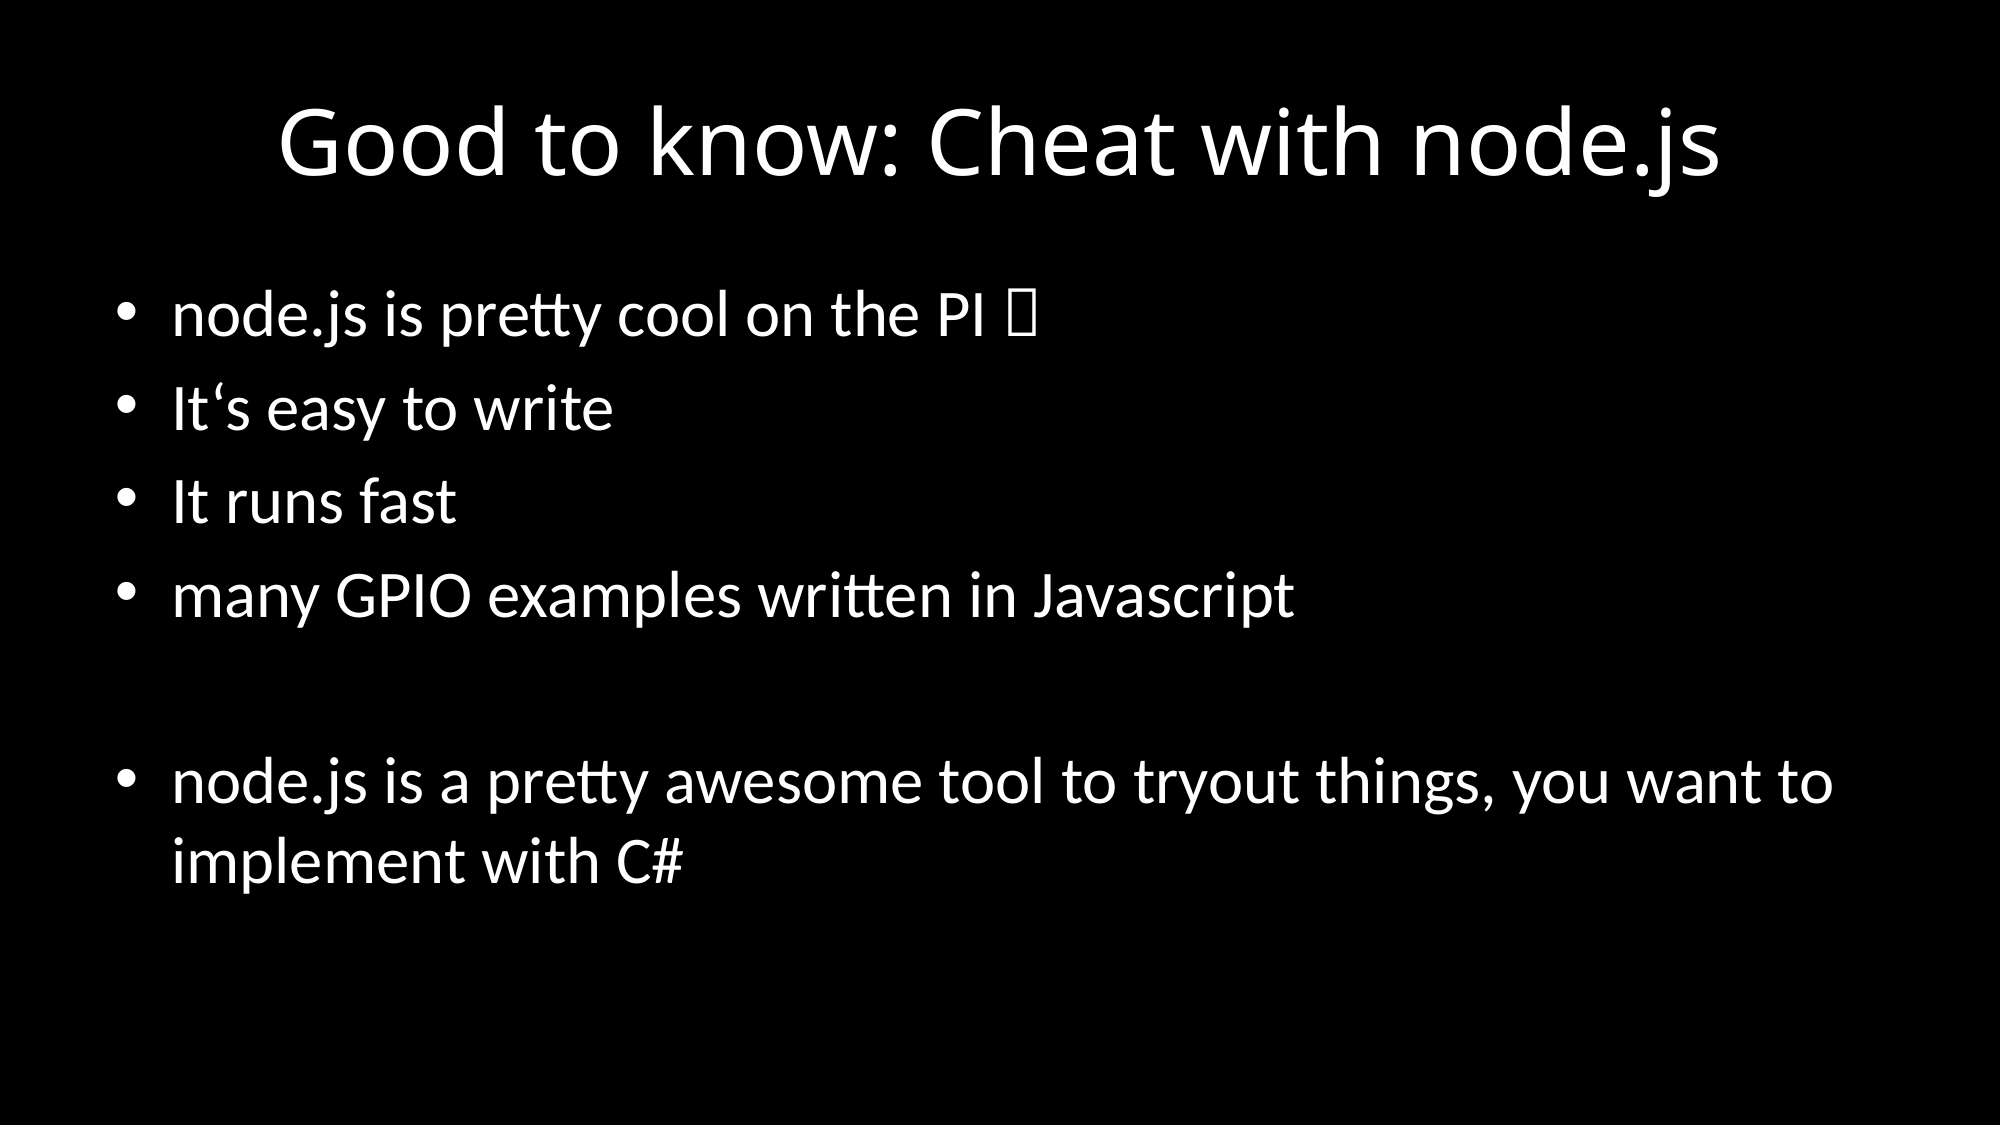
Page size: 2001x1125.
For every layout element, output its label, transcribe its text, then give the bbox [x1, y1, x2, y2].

list node.js is pretty cool on the PI  It‘s easy to write It runs fast many GPIO examples written in Javascript node.js is a pretty awesome tool to tryout things, you want to implement with C# [99, 262, 1900, 1005]
title Good to know: Cheat with node.js [99, 45, 1900, 233]
